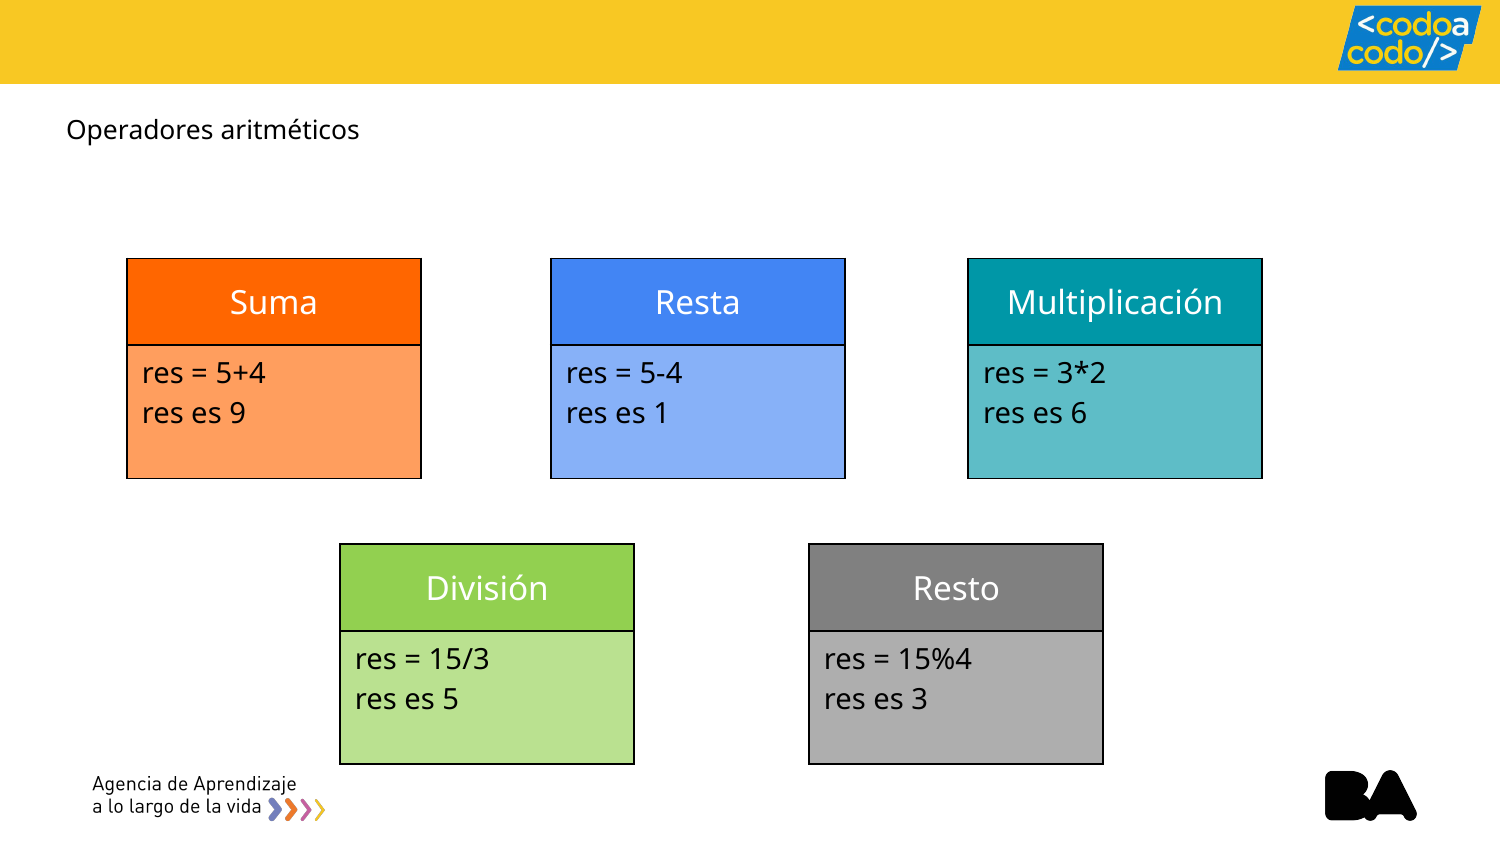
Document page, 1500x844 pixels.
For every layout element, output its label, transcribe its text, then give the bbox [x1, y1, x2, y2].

table_header res = 5-4 res es 1 [552, 346, 844, 478]
table_header División [341, 545, 633, 630]
picture [1325, 770, 1417, 821]
table_header res = 5+4 res es 9 [128, 346, 420, 478]
picture [70, 756, 344, 835]
table_header Multiplicación [969, 259, 1261, 344]
table_header res = 3*2 res es 6 [969, 346, 1261, 478]
table_header Resta [552, 259, 844, 344]
table_header res = 15%4 res es 3 [810, 632, 1102, 763]
title Operadores aritméticos [51, 98, 1446, 192]
table_header res = 15/3 res es 5 [341, 632, 633, 763]
table_header Suma [128, 259, 420, 344]
picture [1337, 5, 1482, 71]
table_header Resto [810, 545, 1102, 630]
